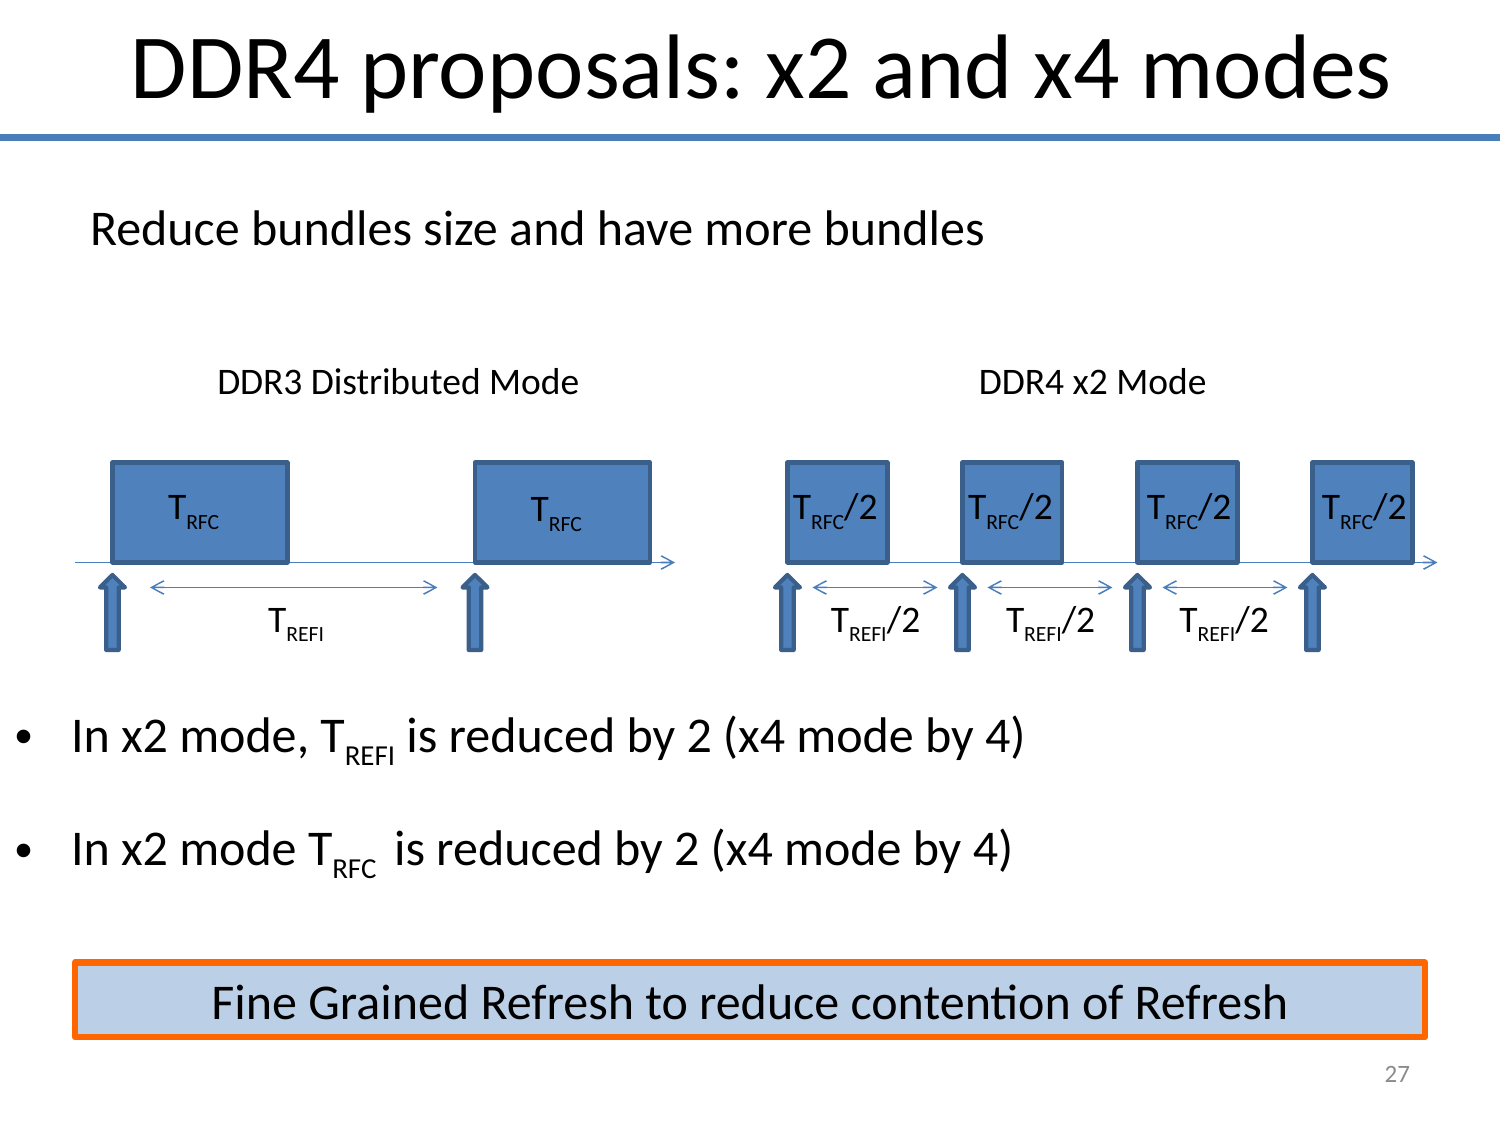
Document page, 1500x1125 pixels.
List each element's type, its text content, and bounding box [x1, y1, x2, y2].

text_box In x2 mode, TREFI is reduced by 2 (x4 mode by 4) In x2 mode TRFC is reduced by 2 (x4 mode by 4) [0, 418, 1500, 892]
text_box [74, 349, 1438, 651]
list Reduce bundles size and have more bundles [75, 187, 1425, 338]
slide_number 27 [1074, 1042, 1425, 1103]
text_box Fine Grained Refresh to reduce contention of Refresh [74, 962, 1425, 1038]
text_box DDR4 proposals: x2 and x4 modes [99, 0, 1425, 134]
